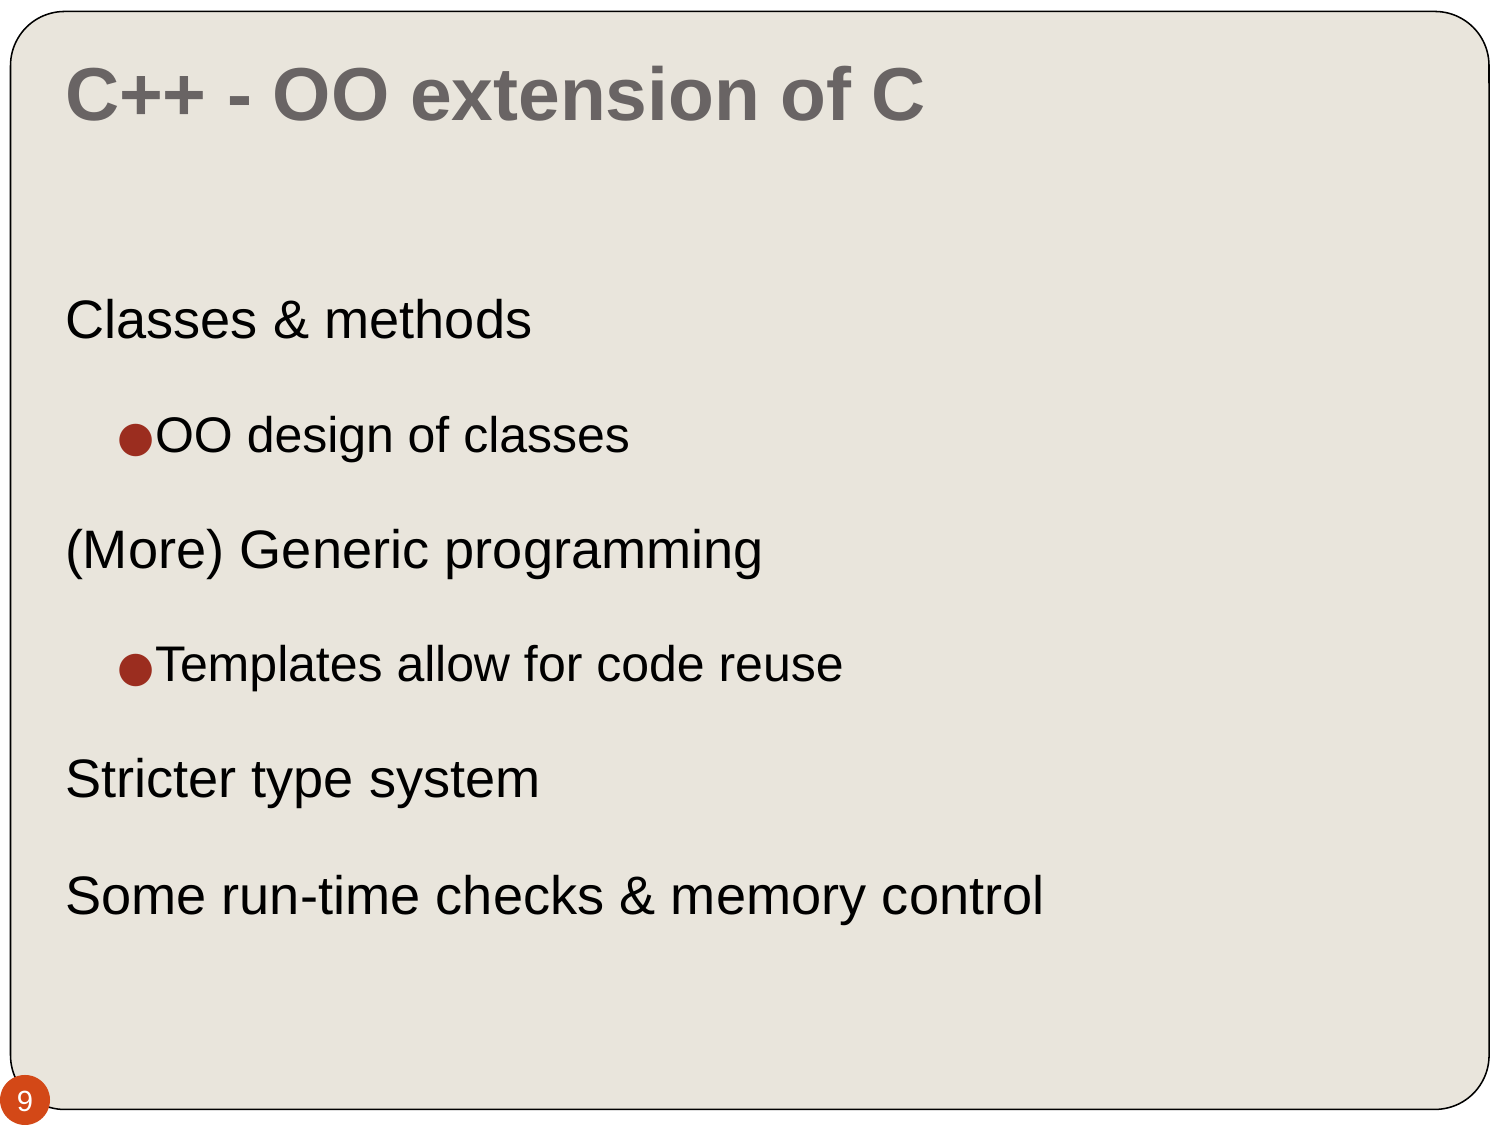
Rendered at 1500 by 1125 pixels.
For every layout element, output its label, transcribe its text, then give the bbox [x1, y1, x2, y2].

list Classes & methods OO design of classes (More) Generic programming Templates allow for code reuse Stricter type system Some run-time checks & memory control [50, 237, 1450, 1125]
slide_number 9 [0, 1074, 50, 1125]
title C++ - OO extension of C [50, 45, 1450, 150]
